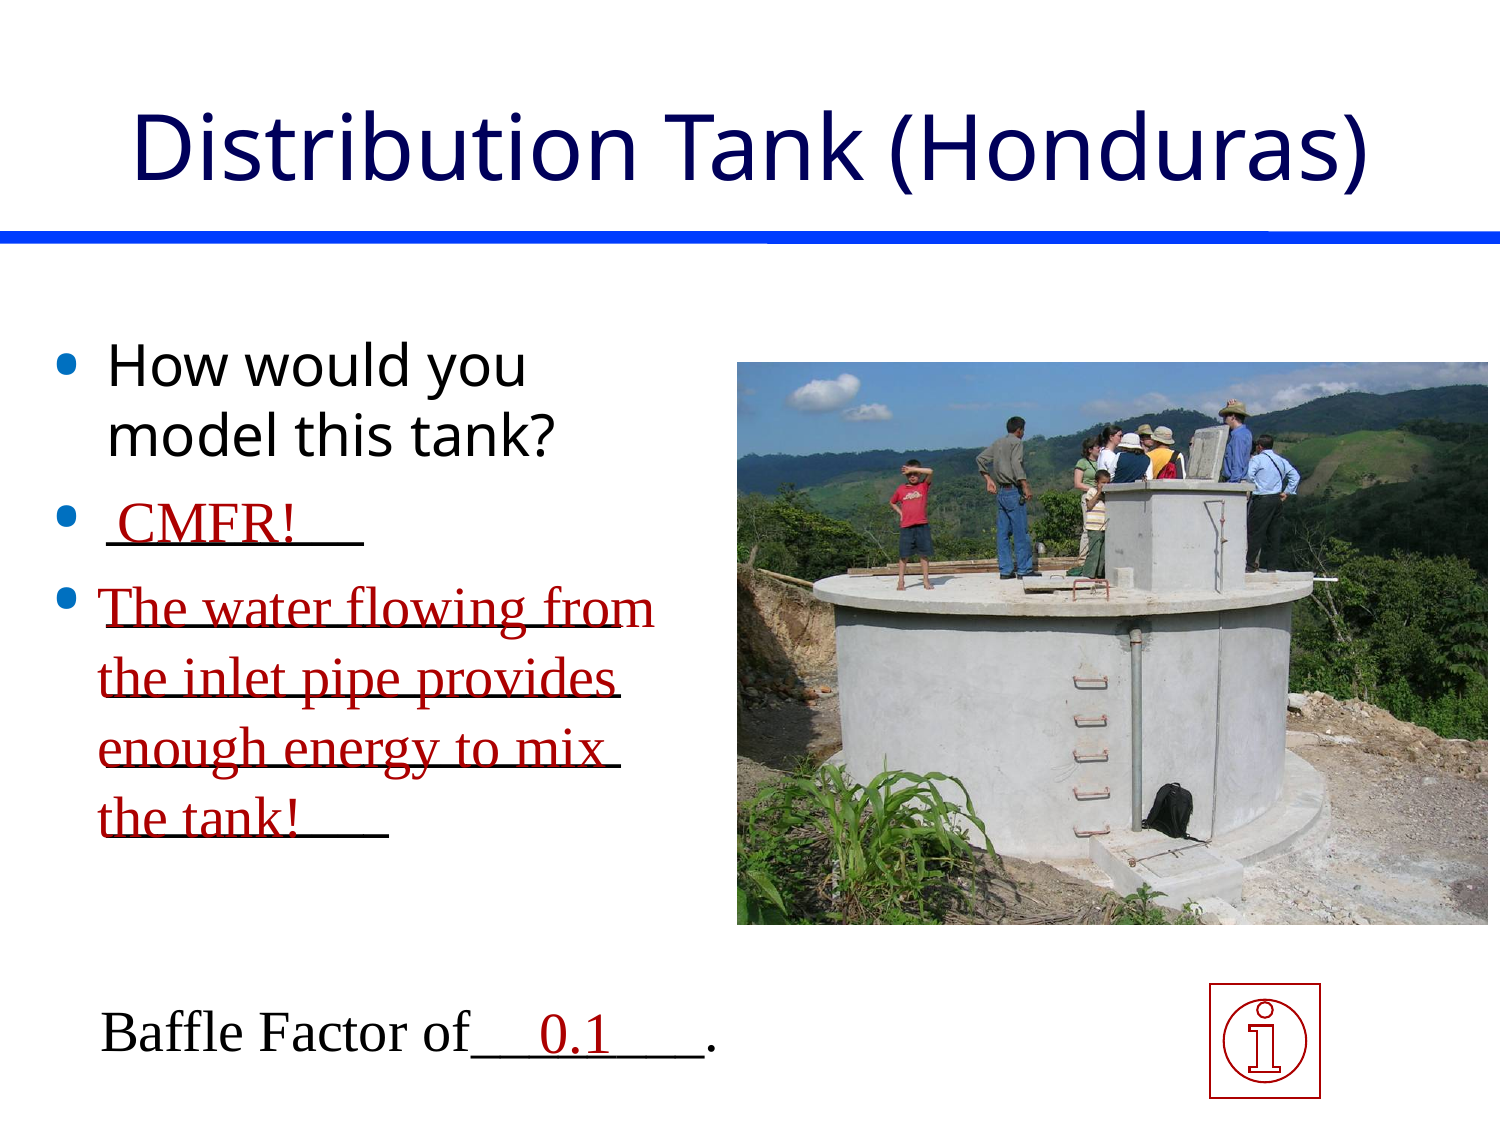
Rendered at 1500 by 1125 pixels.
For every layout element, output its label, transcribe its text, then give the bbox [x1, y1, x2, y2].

text_box Baffle Factor of________. [85, 985, 735, 1071]
title Distribution Tank (Honduras) [112, 50, 1388, 238]
text_box The water flowing from the inlet pipe provides enough energy to mix the tank! [82, 562, 682, 857]
list How would you model this tank? __________ _______________________________________________________________________ [34, 320, 661, 996]
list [737, 362, 1488, 926]
text_box CMFR! [102, 476, 314, 561]
text_box [1209, 984, 1321, 1098]
text_box 0.1 [525, 987, 628, 1073]
